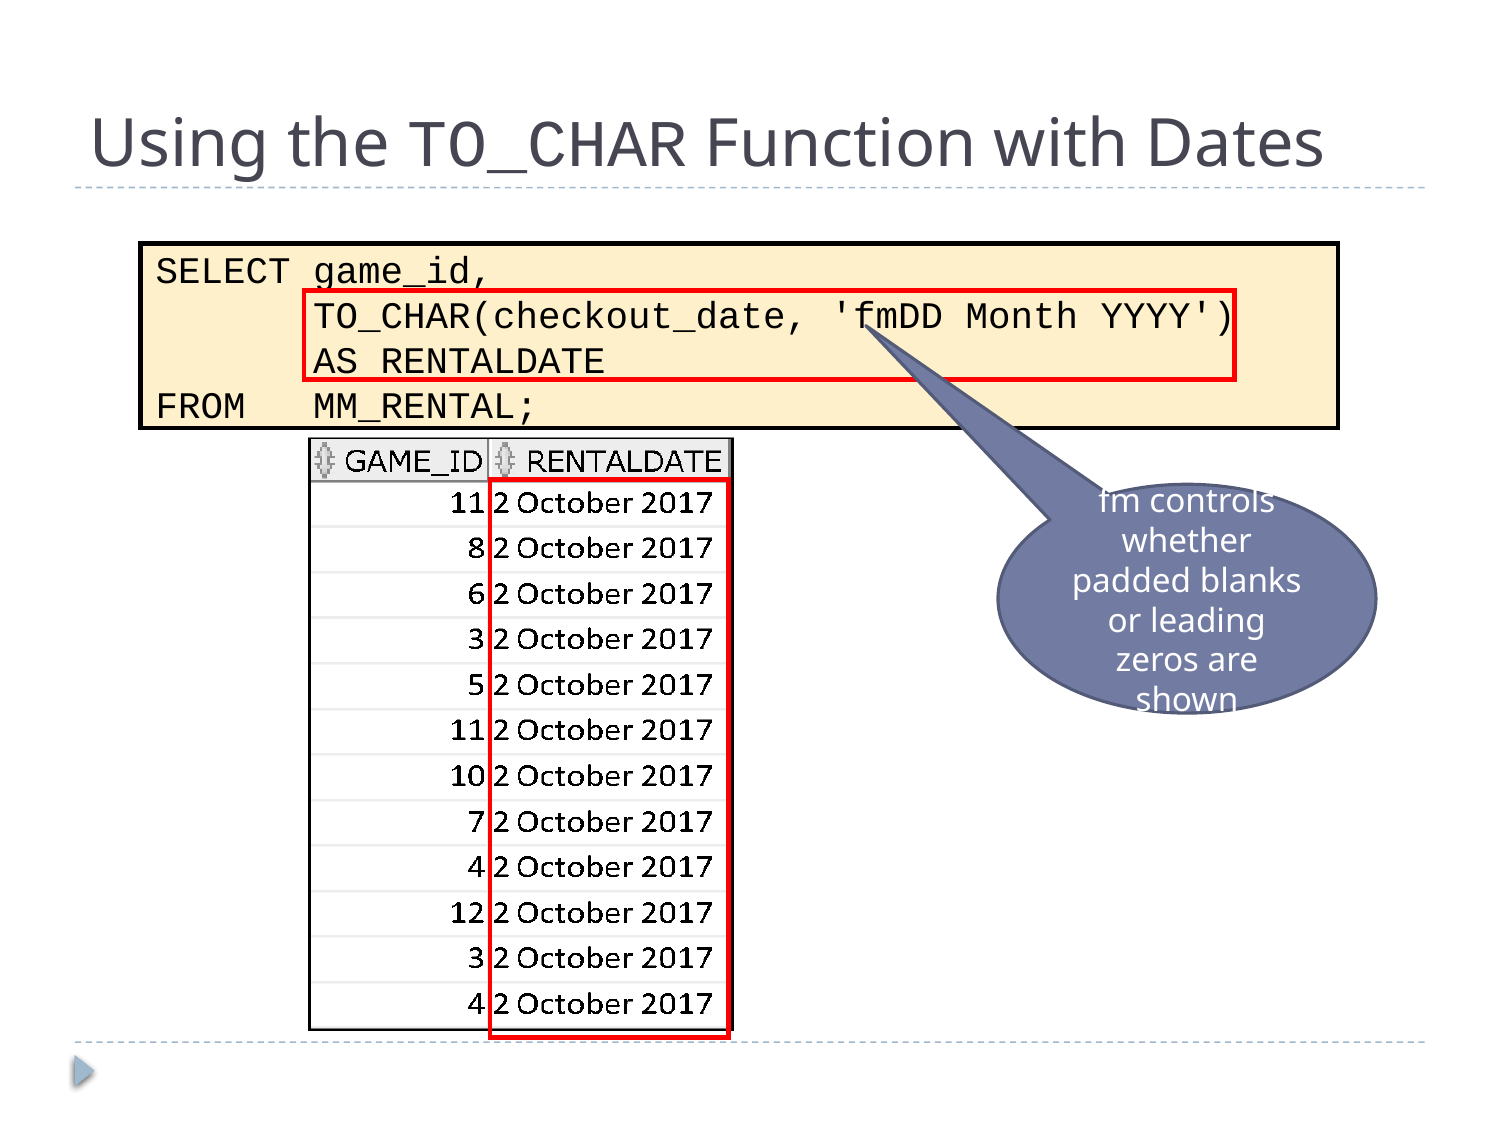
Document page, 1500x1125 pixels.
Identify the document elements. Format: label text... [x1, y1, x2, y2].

title Using the TO_CHAR Function with Dates [75, 37, 1425, 188]
text_box fm controls whether padded blanks or leading zeros are shown [864, 324, 1378, 715]
text_box [304, 290, 1235, 380]
text_box SELECT game_id, TO_CHAR(checkout_date, 'fmDD Month YYYY') AS RENTALDATE FROM MM_RENTAL; [140, 243, 1338, 429]
picture [303, 427, 736, 1039]
